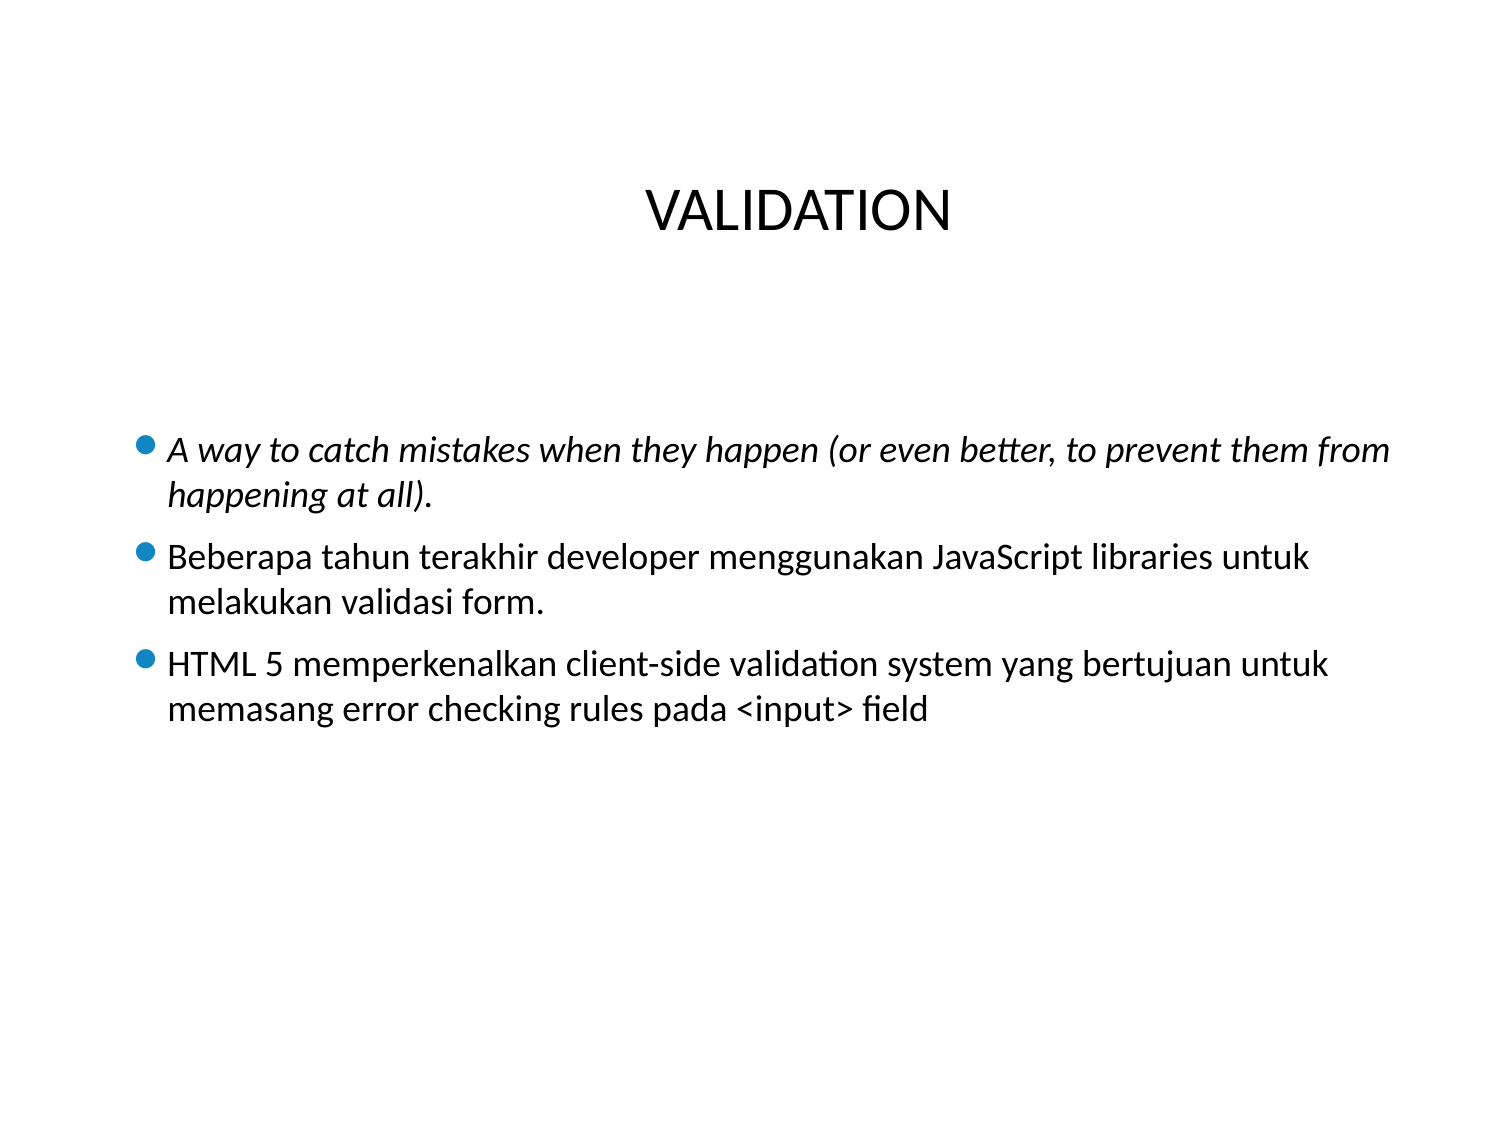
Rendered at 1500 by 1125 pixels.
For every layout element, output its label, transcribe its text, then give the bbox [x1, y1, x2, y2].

list A way to catch mistakes when they happen (or even better, to prevent them from happening at all). Beberapa tahun terakhir developer menggunakan JavaScript libraries untuk melakukan validasi form. HTML 5 memperkenalkan client-side validation system yang bertujuan untuk memasang error checking rules pada <input> field [121, 378, 1433, 837]
title VALIDATION [182, 97, 1416, 313]
